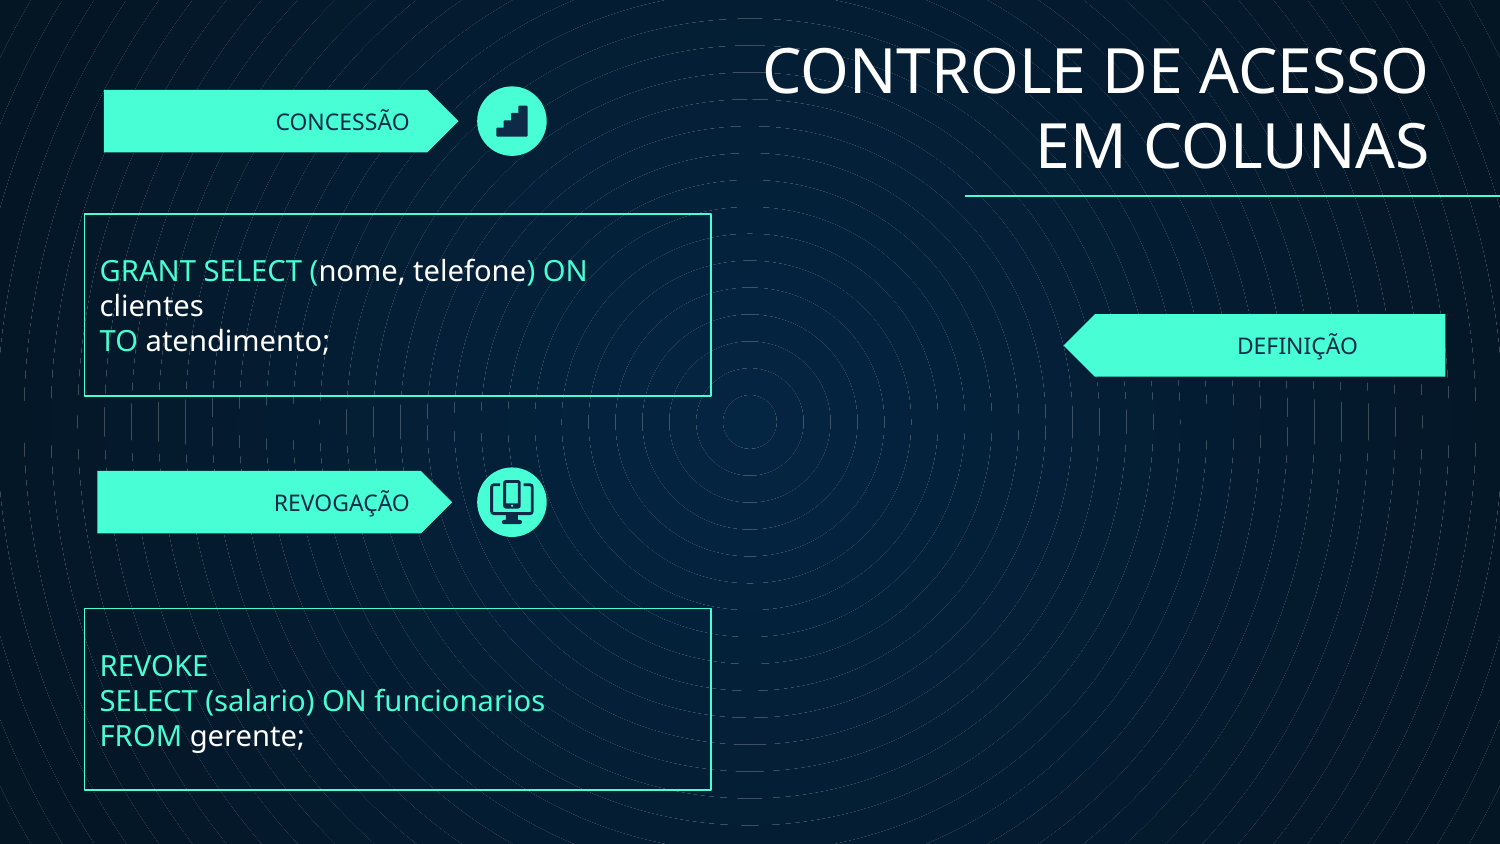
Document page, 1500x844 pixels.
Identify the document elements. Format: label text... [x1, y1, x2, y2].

title CONCESSÃO [84, 0, 426, 151]
text_box [477, 86, 547, 156]
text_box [489, 479, 534, 525]
title REVOGAÇÃO [84, 396, 426, 532]
text_box REVOKE SELECT (salario) ON funcionarios FROM gerente; [84, 608, 712, 791]
title CONTROLE DE ACESSO EM COLUNAS [744, 16, 1446, 197]
text_box GRANT SELECT (nome, telefone) ON clientes TO atendimento; [84, 214, 712, 396]
text_box [495, 533, 528, 537]
text_box [477, 467, 547, 524]
text_box [103, 89, 459, 153]
text_box [1093, 314, 1446, 377]
text_box [496, 105, 528, 137]
text_box [426, 476, 453, 529]
title DEFINIÇÃO [1032, 204, 1374, 375]
